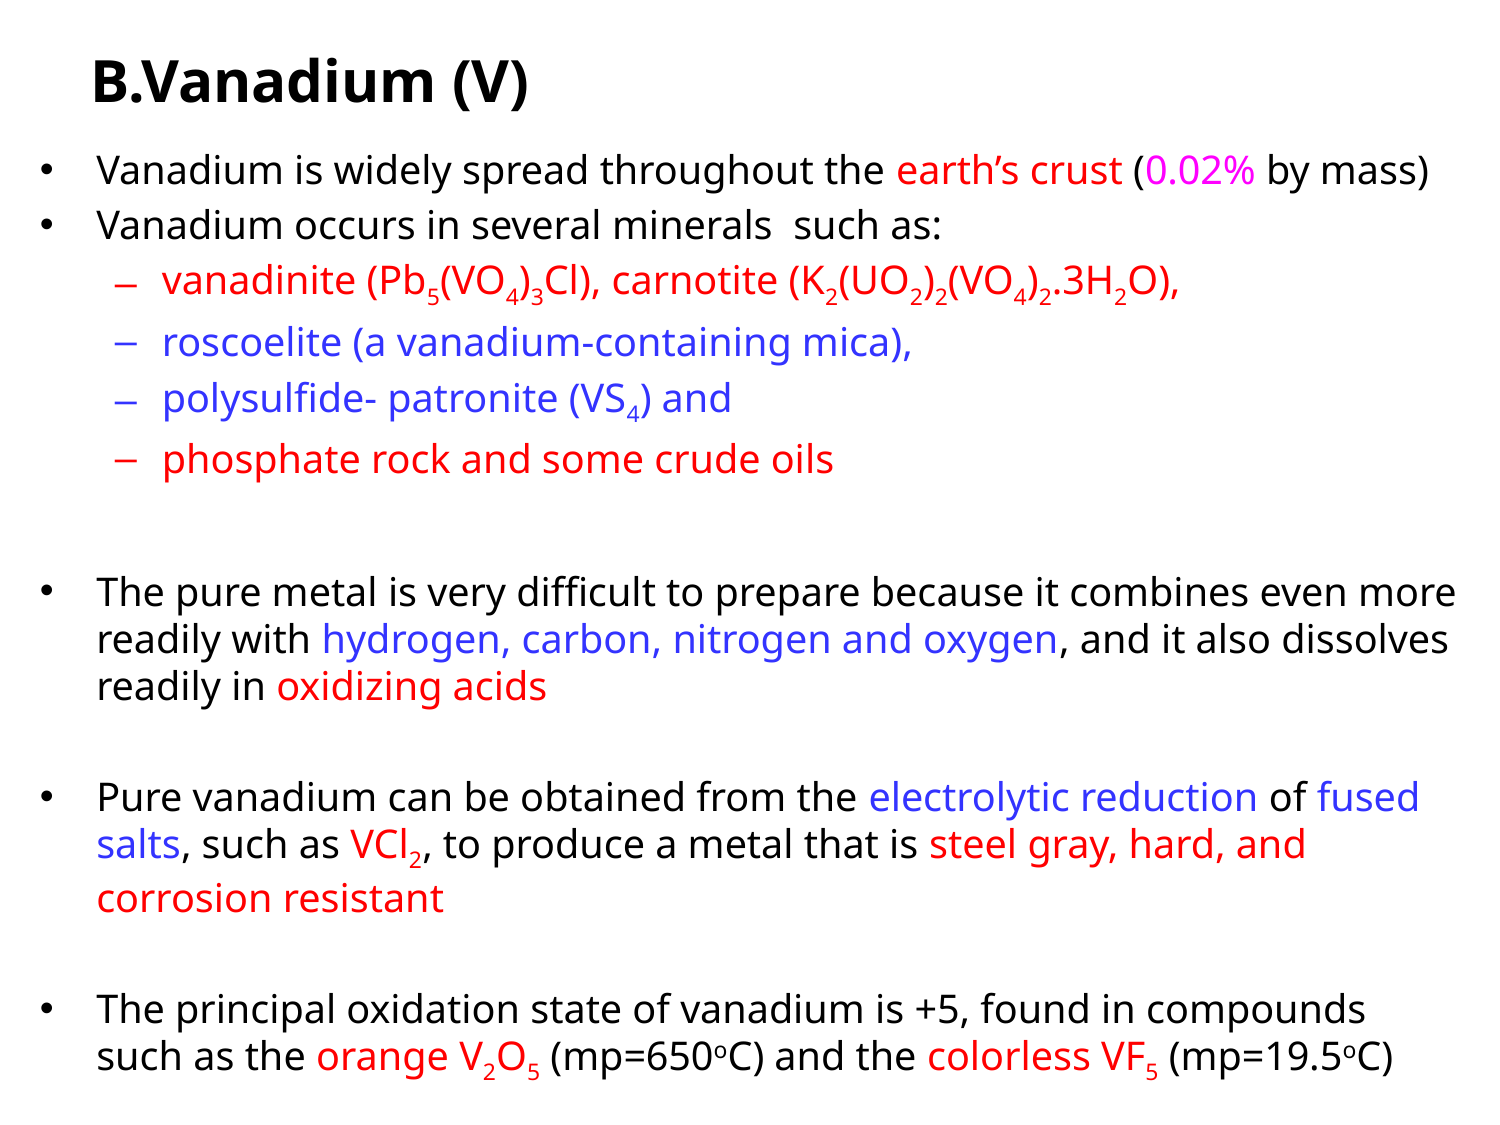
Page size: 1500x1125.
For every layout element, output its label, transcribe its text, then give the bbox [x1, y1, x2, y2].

title B.Vanadium (V) [75, 45, 1425, 113]
list Vanadium is widely spread throughout the earth’s crust (0.02% by mass) Vanadium occurs in several minerals such as: vanadinite (Pb5(VO4)3Cl), carnotite (K2(UO2)2(VO4)2.3H2O), roscoelite (a vanadium-containing mica), polysulfide- patronite (VS4) and phosphate rock and some crude oils The pure metal is very difficult to prepare because it combines even more readily with hydrogen, carbon, nitrogen and oxygen, and it also dissolves readily in oxidizing acids Pure vanadium can be obtained from the electrolytic reduction of fused salts, such as VCl2, to produce a metal that is steel gray, hard, and corrosion resistant The principal oxidation state of vanadium is +5, found in compounds such as the orange V2O5 (mp=650oC) and the colorless VF5 (mp=19.5oC) [24, 137, 1475, 1100]
